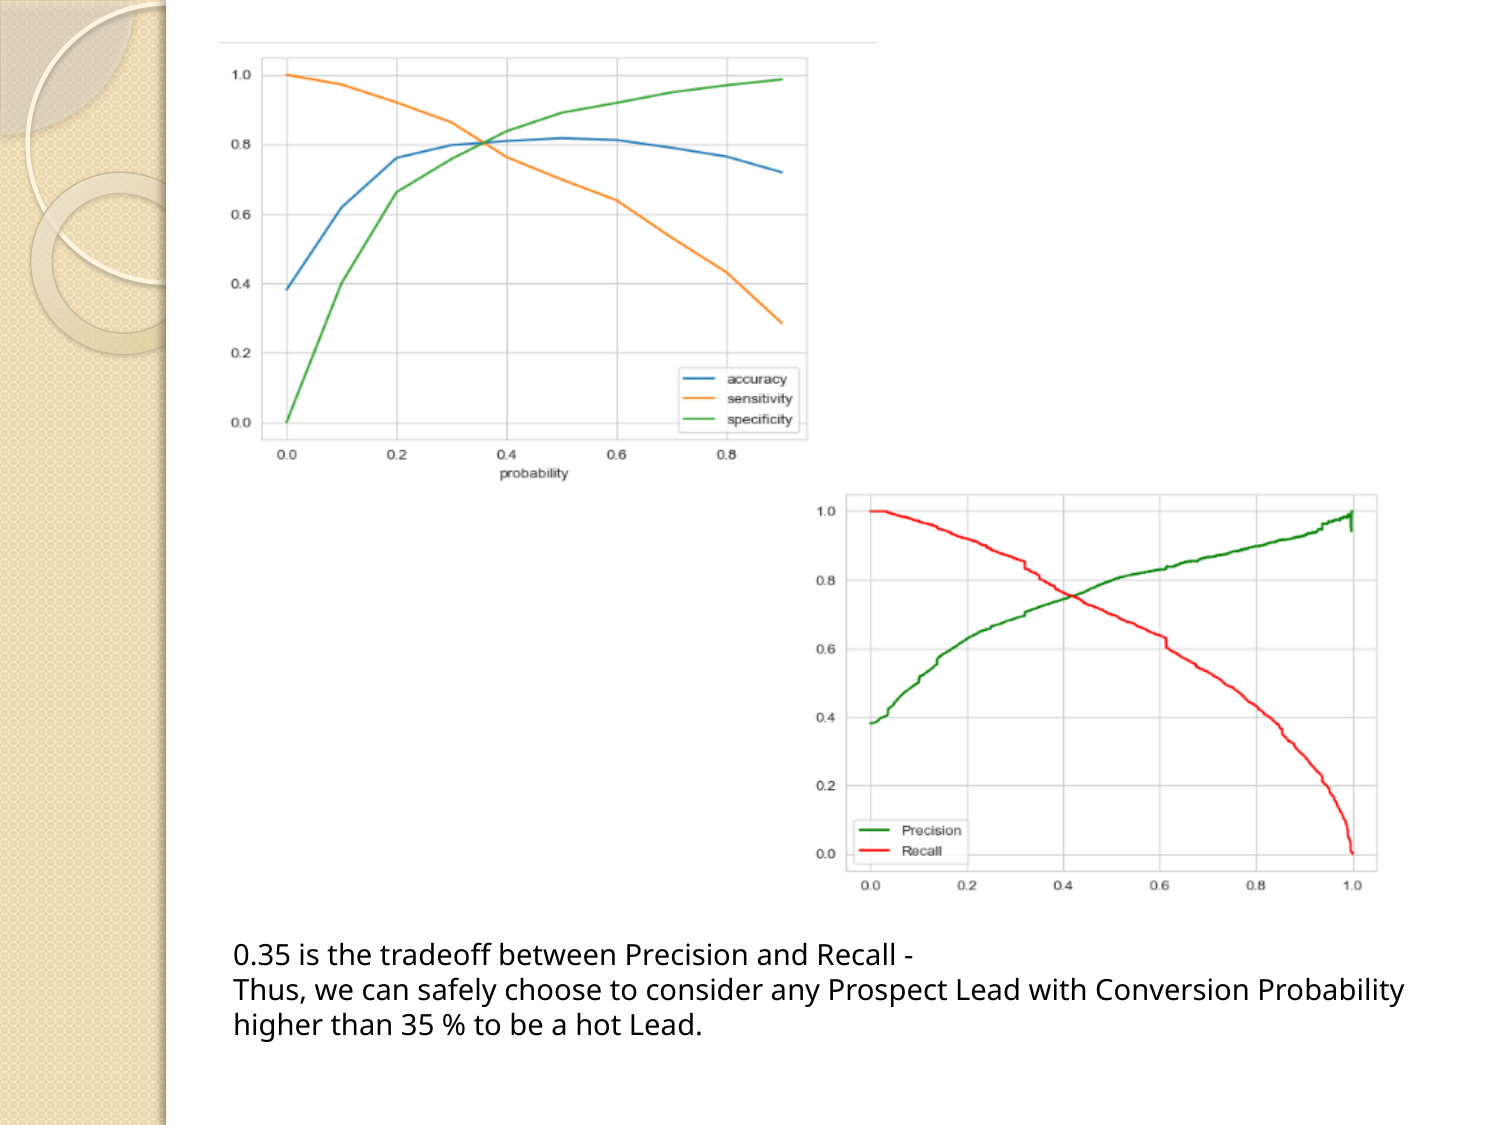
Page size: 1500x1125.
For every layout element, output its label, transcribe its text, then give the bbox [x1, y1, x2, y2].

text_box 0.35 is the tradeoff between Precision and Recall - Thus, we can safely choose to consider any Prospect Lead with Conversion Probability higher than 35 % to be a hot Lead. [218, 928, 1447, 1049]
picture [773, 479, 1469, 913]
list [194, 42, 879, 490]
